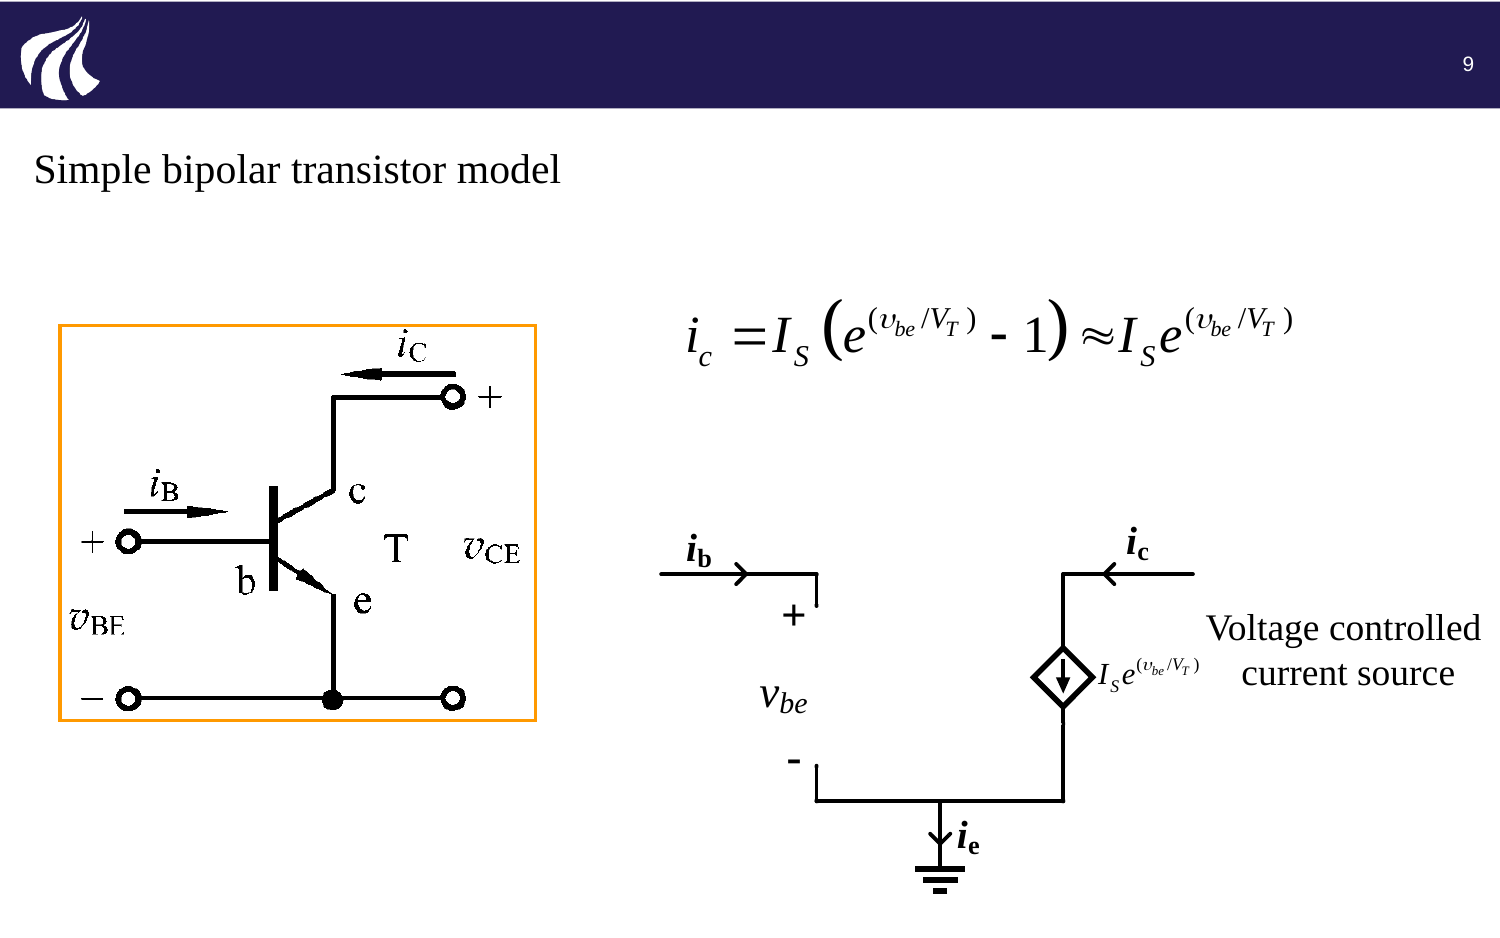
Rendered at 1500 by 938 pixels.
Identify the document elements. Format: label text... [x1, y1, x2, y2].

picture [655, 504, 1197, 929]
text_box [1092, 651, 1205, 701]
slide_number 9 [1410, 38, 1489, 88]
picture [61, 326, 535, 720]
text_box Simple bipolar transistor model [18, 134, 577, 200]
text_box Voltage controlled current source [1202, 595, 1500, 701]
picture [0, 16, 124, 127]
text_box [678, 291, 1305, 388]
